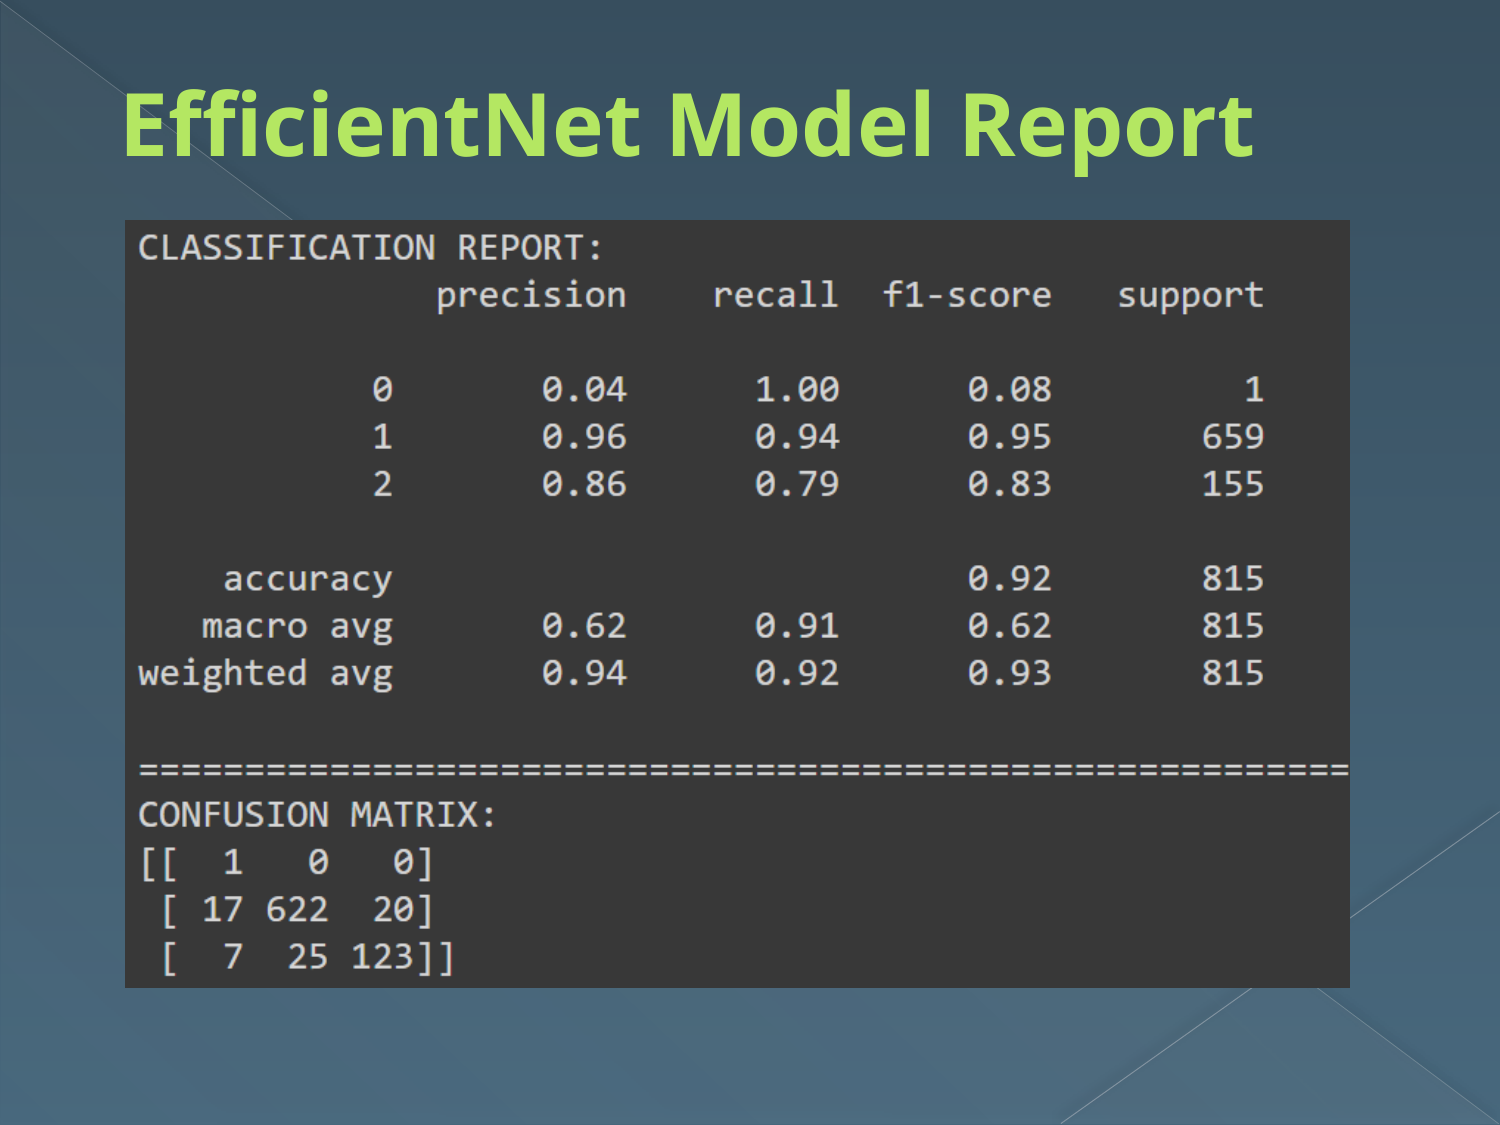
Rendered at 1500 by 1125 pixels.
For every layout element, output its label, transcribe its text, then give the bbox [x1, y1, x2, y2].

title EfficientNet Model Report [24, 43, 1425, 200]
picture [124, 220, 1351, 988]
